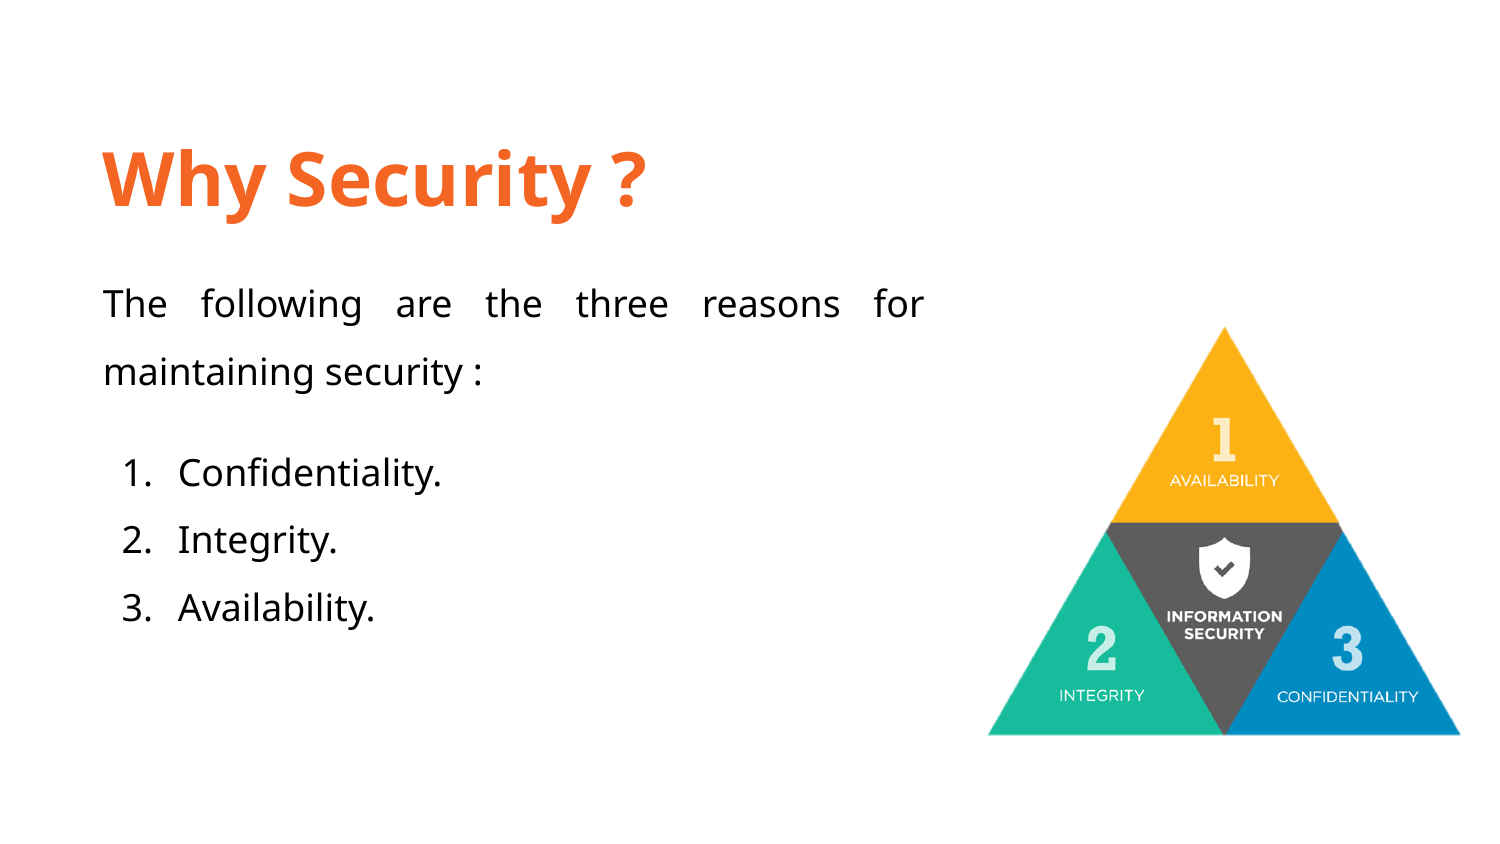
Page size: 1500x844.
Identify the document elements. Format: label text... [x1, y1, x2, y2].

title Why Security ? [87, 116, 941, 242]
title The following are the three reasons for maintaining security : Confidentiality. Integrity. Availability. [87, 242, 941, 746]
picture [973, 317, 1484, 747]
